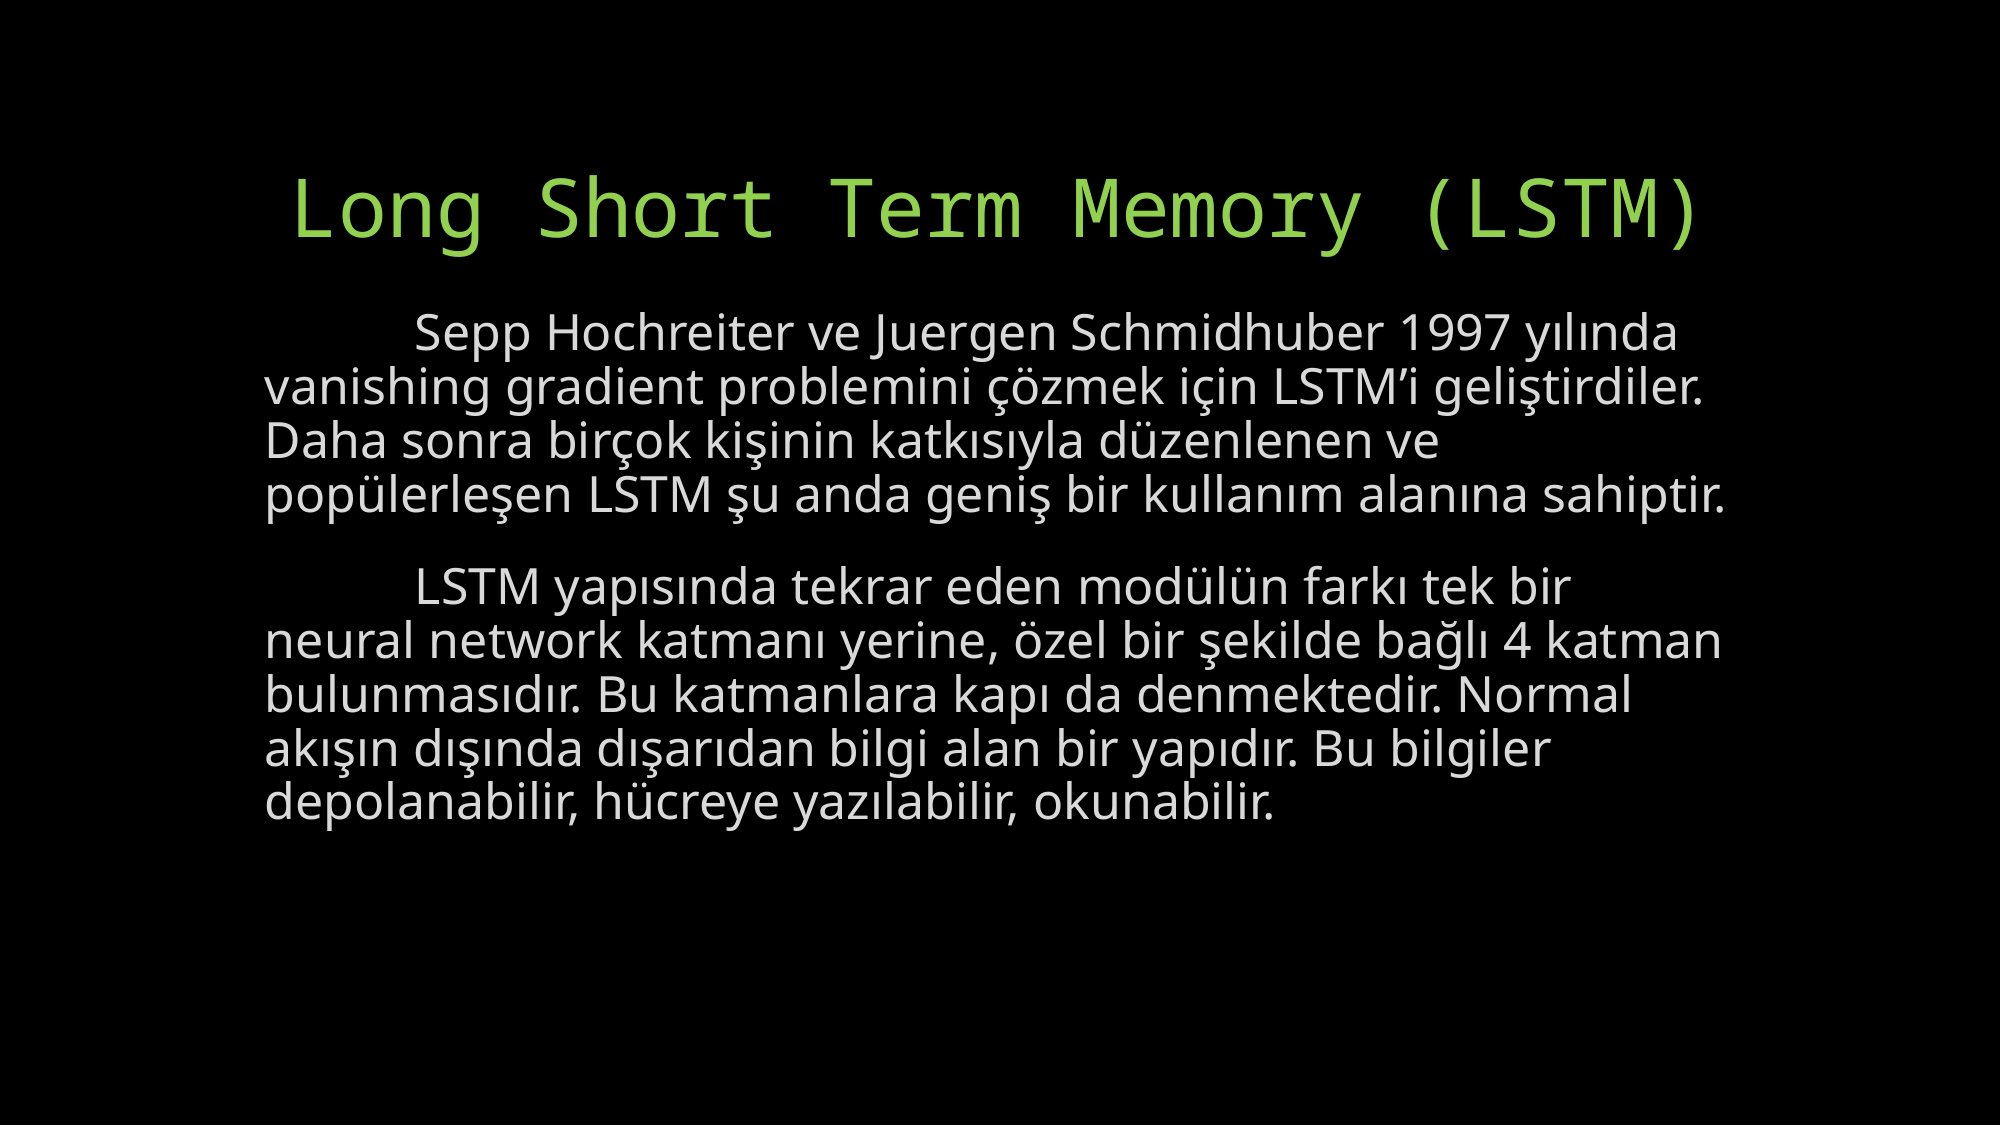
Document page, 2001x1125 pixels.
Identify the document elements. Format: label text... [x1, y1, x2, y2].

title Long Short Term Memory (LSTM) [249, 75, 1750, 263]
list Sepp Hochreiter ve Juergen Schmidhuber 1997 yılında vanishing gradient problemini çözmek için LSTM’i geliştirdiler. Daha sonra birçok kişinin katkısıyla düzenlenen ve popülerleşen LSTM şu anda geniş bir kullanım alanına sahiptir. LSTM yapısında tekrar eden modülün farkı tek bir neural network katmanı yerine, özel bir şekilde bağlı 4 katman bulunmasıdır. Bu katmanlara kapı da denmektedir. Normal akışın dışında dışarıdan bilgi alan bir yapıdır. Bu bilgiler depolanabilir, hücreye yazılabilir, okunabilir. [249, 299, 1750, 1000]
